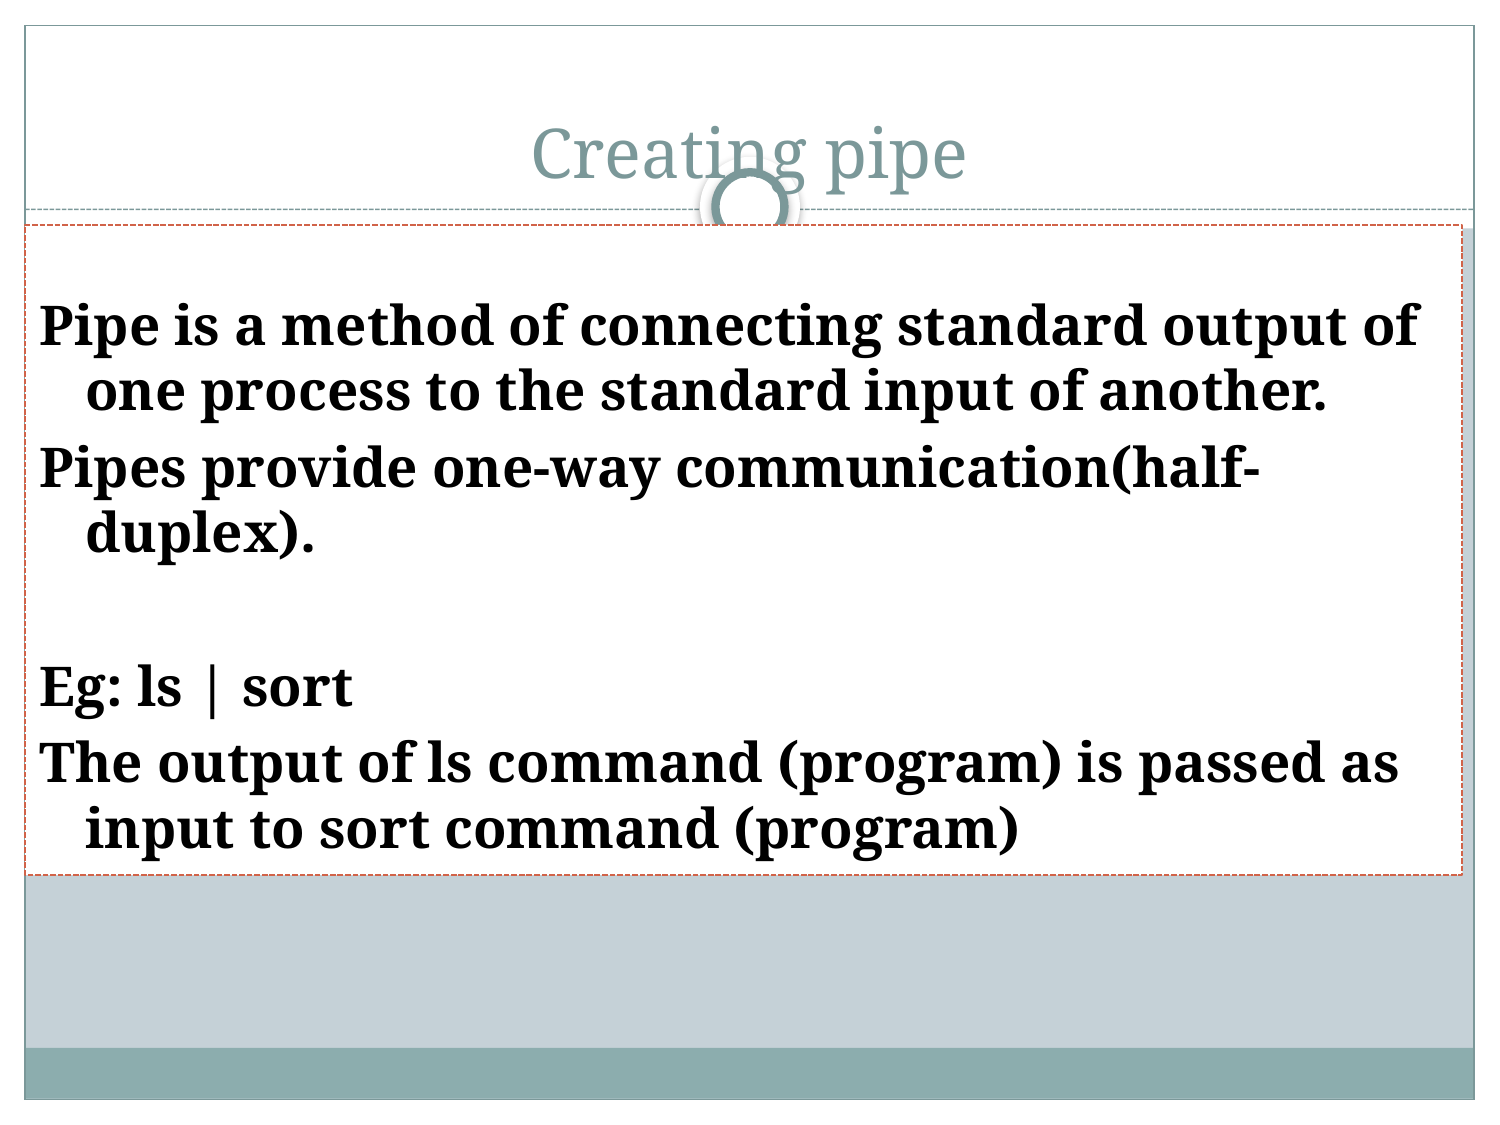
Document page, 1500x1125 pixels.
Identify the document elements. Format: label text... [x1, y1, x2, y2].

title Creating pipe [49, 37, 1450, 200]
list Pipe is a method of connecting standard output of one process to the standard input of another. Pipes provide one-way communication(half-duplex). Eg: ls | sort The output of ls command (program) is passed as input to sort command (program) [24, 224, 1463, 876]
